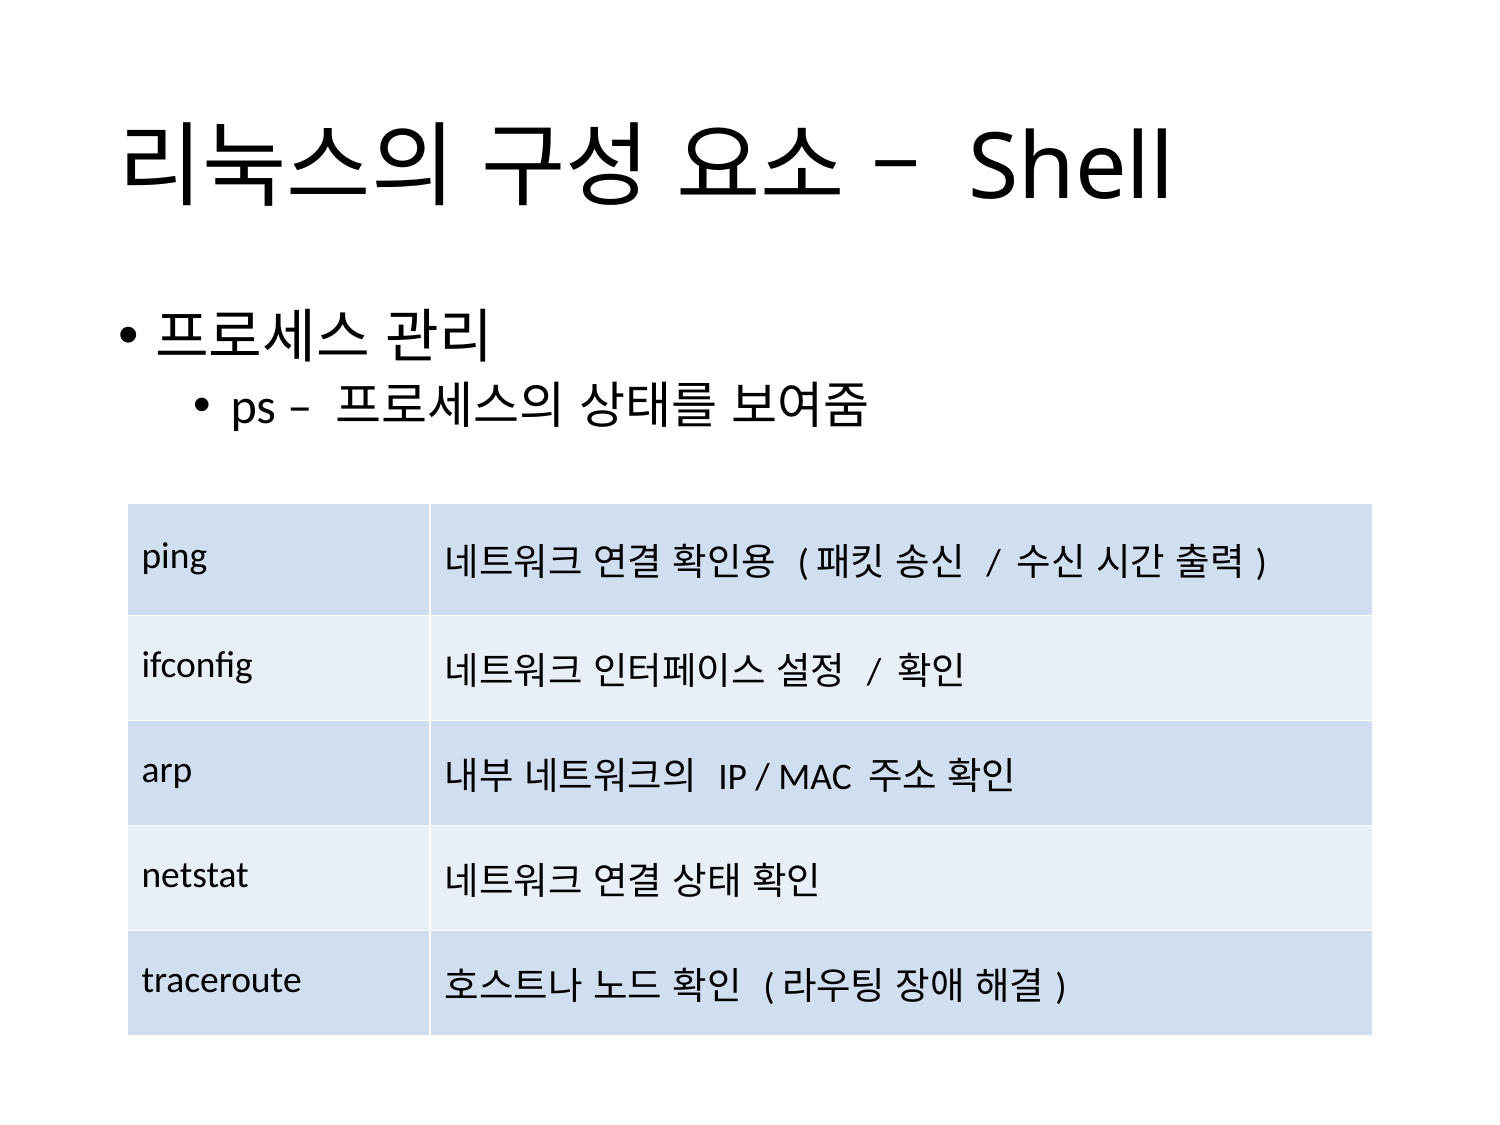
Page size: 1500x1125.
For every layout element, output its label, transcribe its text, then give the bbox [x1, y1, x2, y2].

table_cell 호스트나 노드 확인 (라우팅 장애 해결) [431, 931, 1372, 1035]
title 리눅스의 구성 요소 – Shell [103, 59, 1397, 278]
table_cell arp [128, 721, 429, 825]
table_cell traceroute [128, 931, 429, 1035]
table_header ping [128, 504, 429, 615]
table_cell netstat [128, 826, 429, 930]
table_cell ifconfig [128, 616, 429, 720]
table_cell 네트워크 연결 상태 확인 [431, 826, 1372, 930]
table_cell 네트워크 인터페이스 설정 / 확인 [431, 616, 1372, 720]
table_cell 내부 네트워크의 IP / MAC 주소 확인 [431, 721, 1372, 825]
list 프로세스 관리 ps – 프로세스의 상태를 보여줌 [103, 299, 1397, 1014]
table_header 네트워크 연결 확인용 (패킷 송신 / 수신 시간 출력) [431, 504, 1372, 615]
